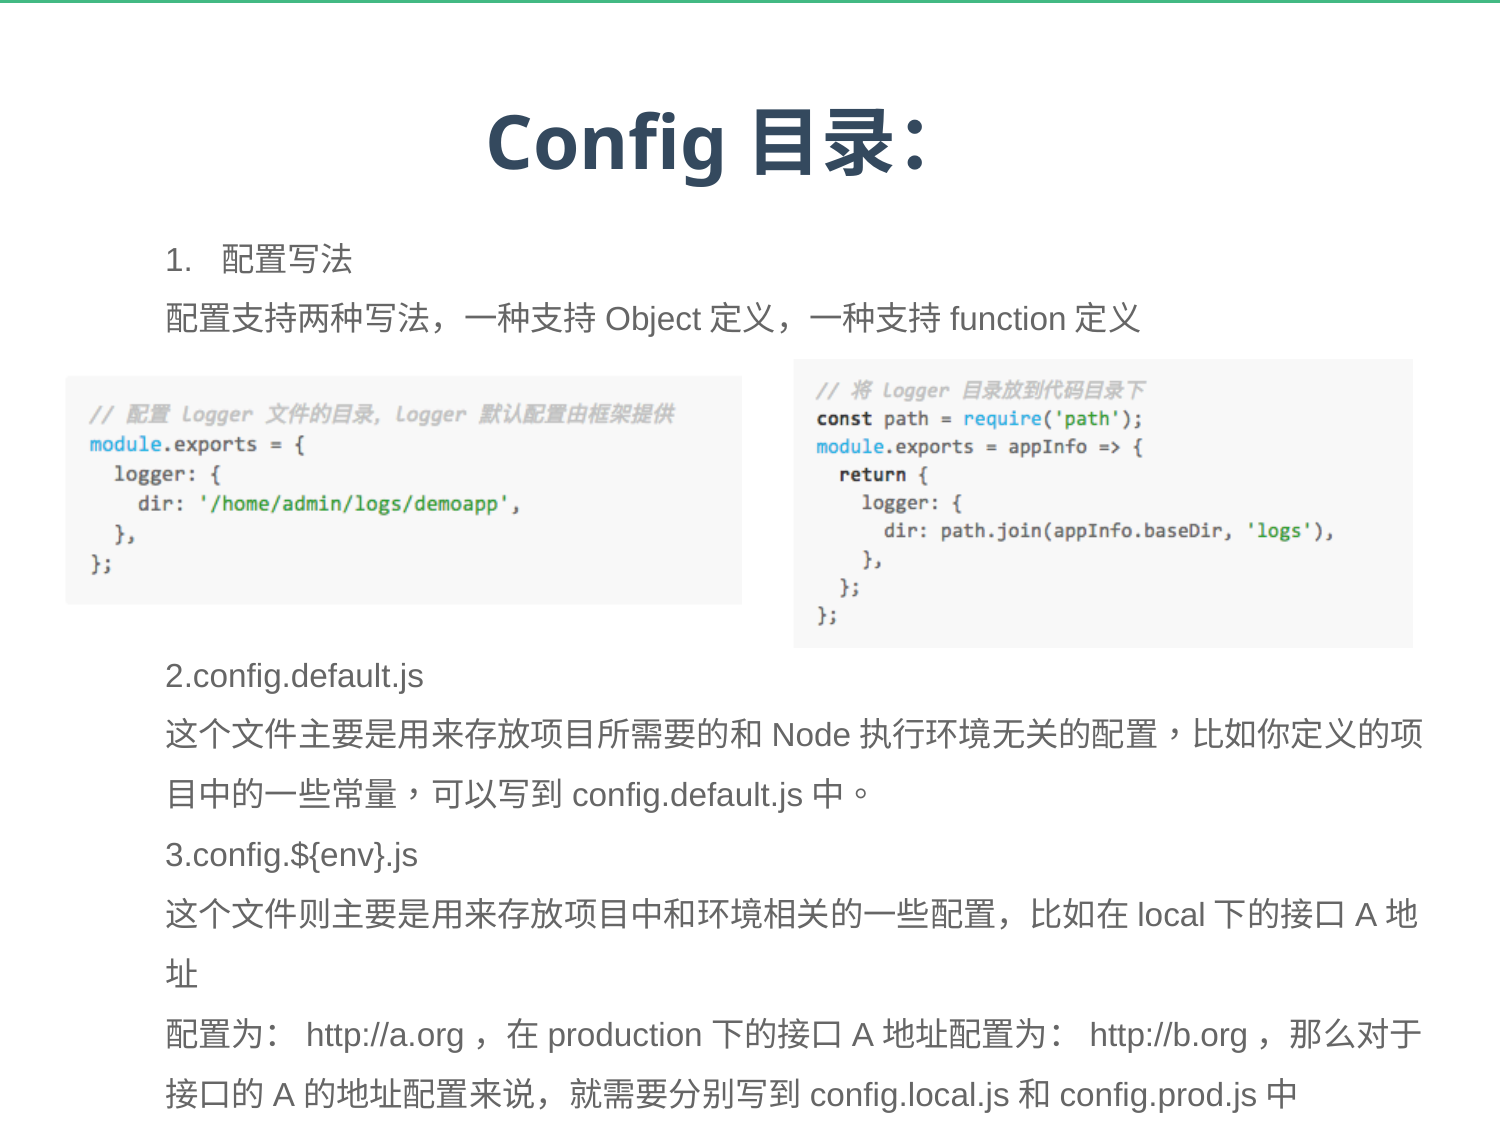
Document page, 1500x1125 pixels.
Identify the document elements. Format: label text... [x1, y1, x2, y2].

text_box 2.config.default.js 这个文件主要是用来存放项目所需要的和Node执行环境无关的配置，比如你定义的项目中的一些常量，可以写到config.default.js中。 3.config.${env}.js 这个文件则主要是用来存放项目中和环境相关的一些配置，比如在local下的接口A地址 配置为：http://a.org，在production下的接口A地址配置为：http://b.org，那么对于接口的A的地址配置来说，就需要分别写到config.local.js和config.prod.js中 [150, 626, 1457, 1125]
picture [788, 359, 1413, 648]
text_box 配置写法 配置支持两种写法，一种支持Object定义，一种支持function定义 [150, 210, 1424, 345]
picture [58, 359, 742, 609]
text_box Config目录： [470, 79, 1044, 184]
